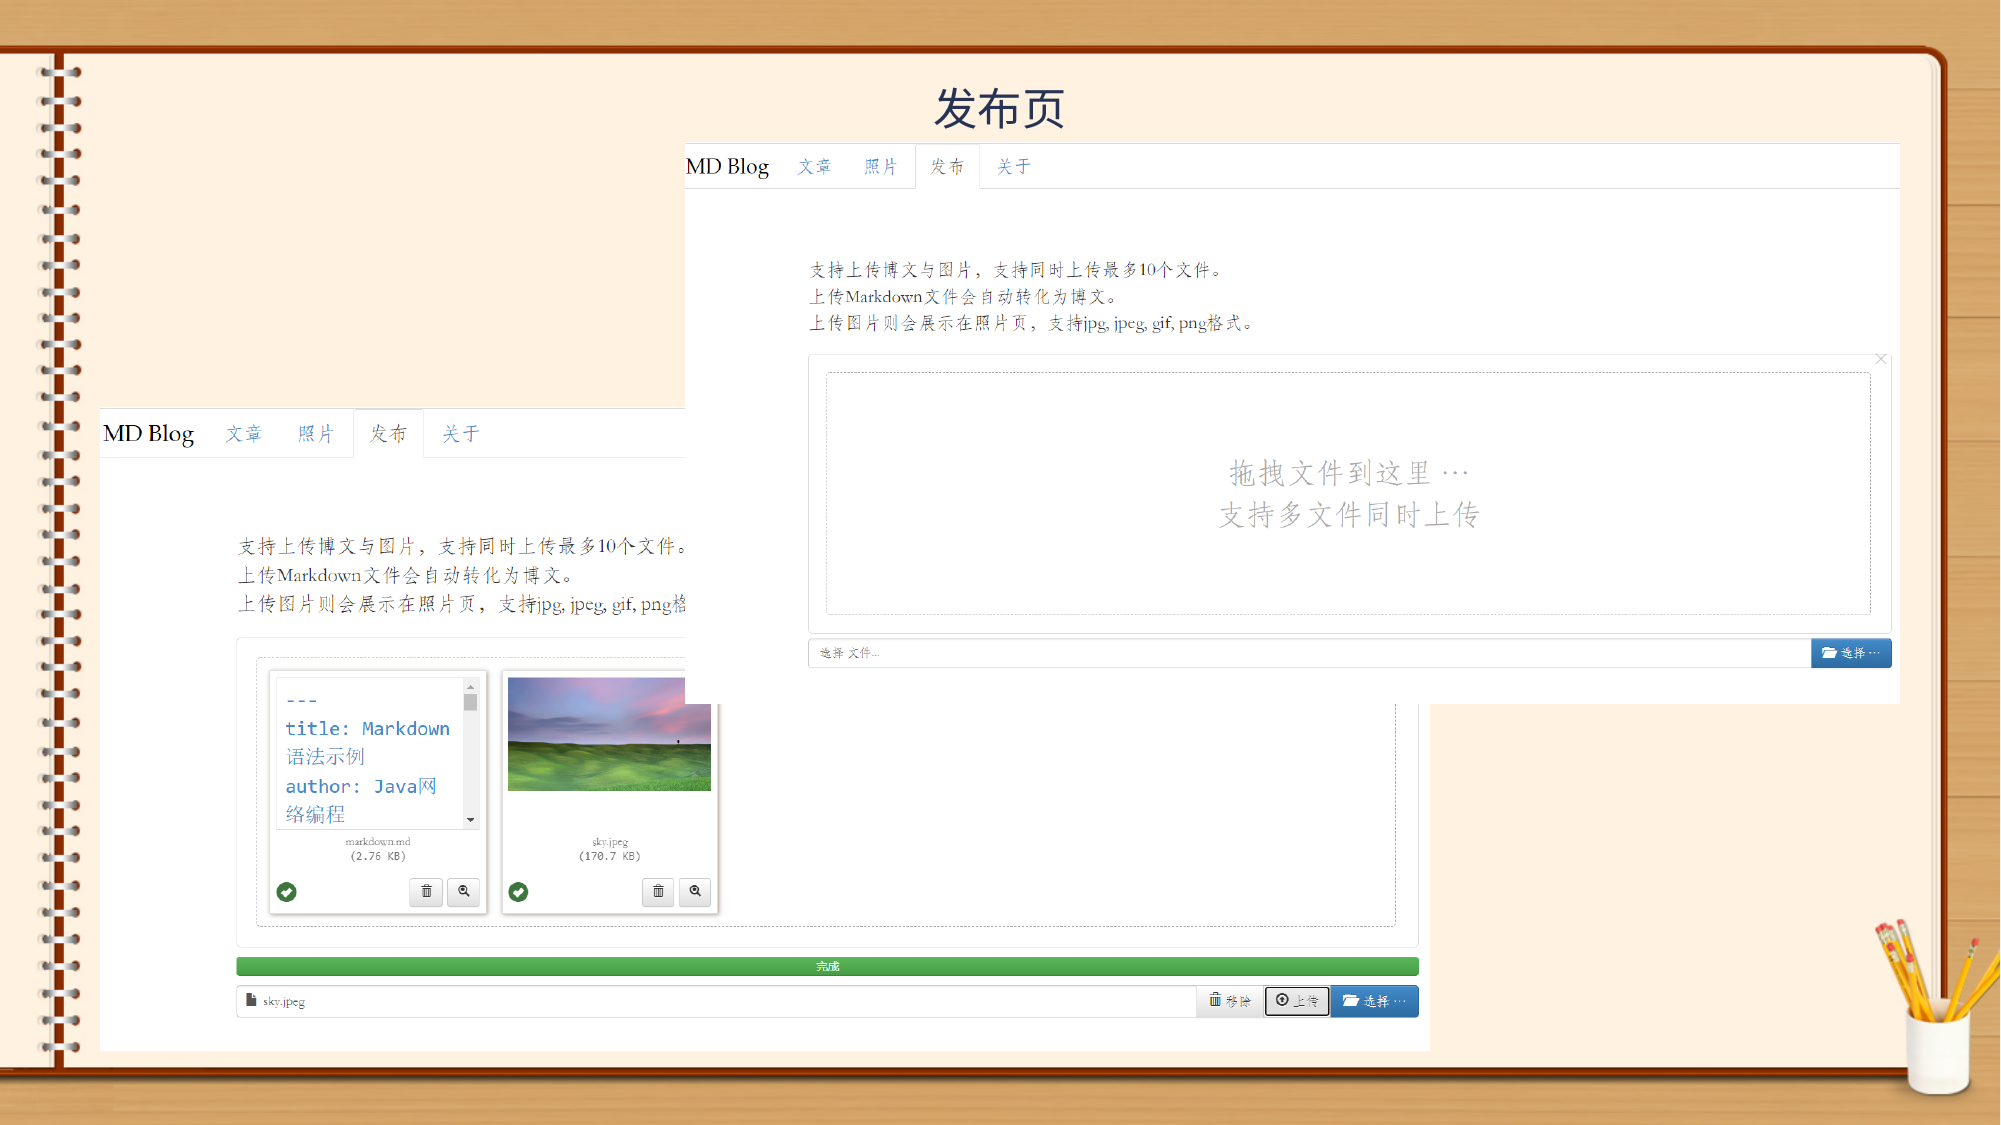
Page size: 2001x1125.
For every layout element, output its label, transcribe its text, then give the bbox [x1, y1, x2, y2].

picture [0, 0, 2001, 1125]
text_box 发布页 [918, 73, 1082, 142]
